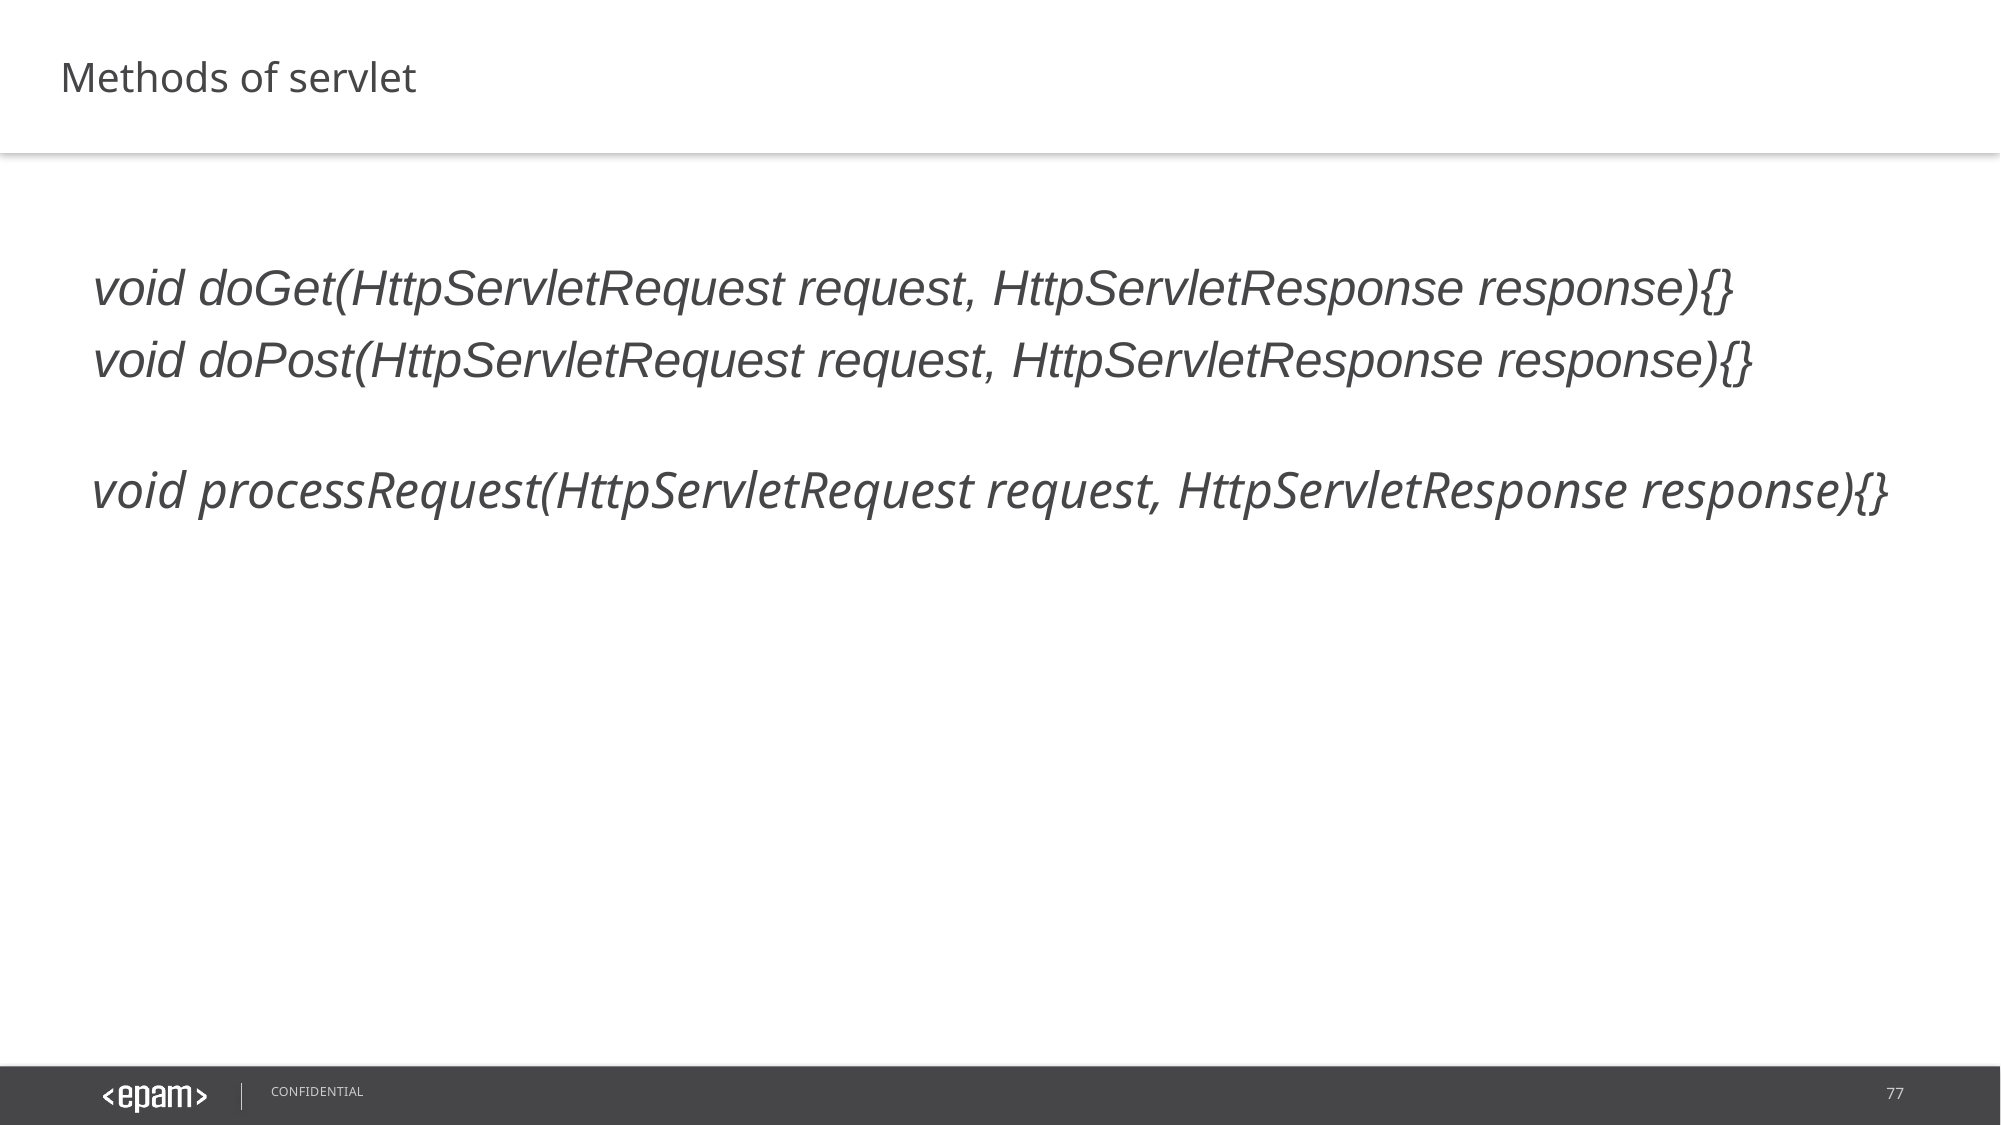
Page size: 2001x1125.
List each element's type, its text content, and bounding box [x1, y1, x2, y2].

list Methods of servlet [0, 0, 2000, 153]
picture [102, 1085, 207, 1113]
list void doGet(HttpServletRequest request, HttpServletResponse response){} void doPost(HttpServletRequest request, HttpServletResponse response){} void processRequest(HttpServletRequest request, HttpServletResponse response){} [78, 235, 1922, 986]
